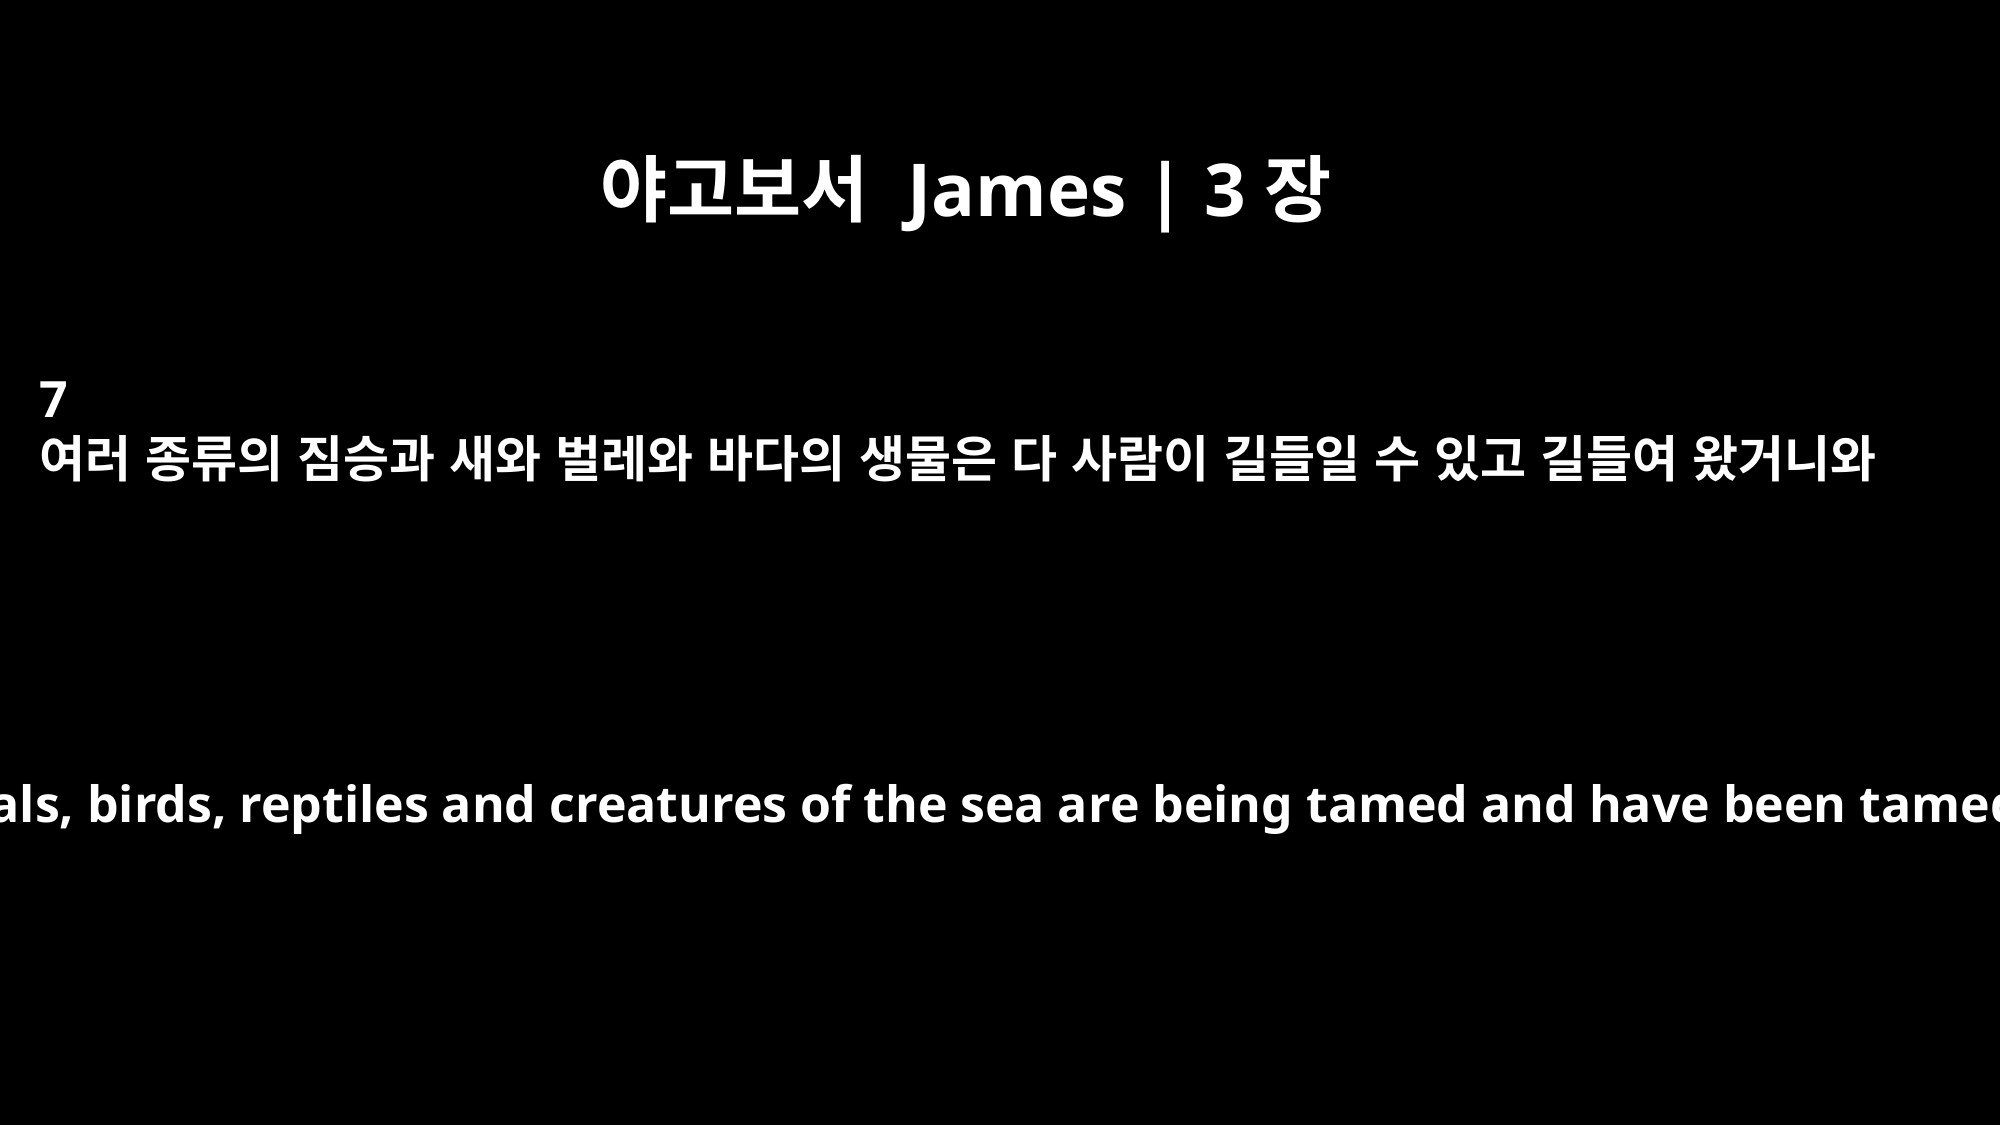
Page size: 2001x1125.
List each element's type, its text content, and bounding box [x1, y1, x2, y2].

text_box 7 여러 종류의 짐승과 새와 벌레와 바다의 생물은 다 사람이 길들일 수 있고 길들여 왔거니와 [24, 359, 1893, 495]
text_box 야고보서 James | 3장 [585, 136, 1347, 239]
text_box All kinds of animals, birds, reptiles and creatures of the sea are being tamed and have been tamed by man, [0, 764, 2000, 840]
